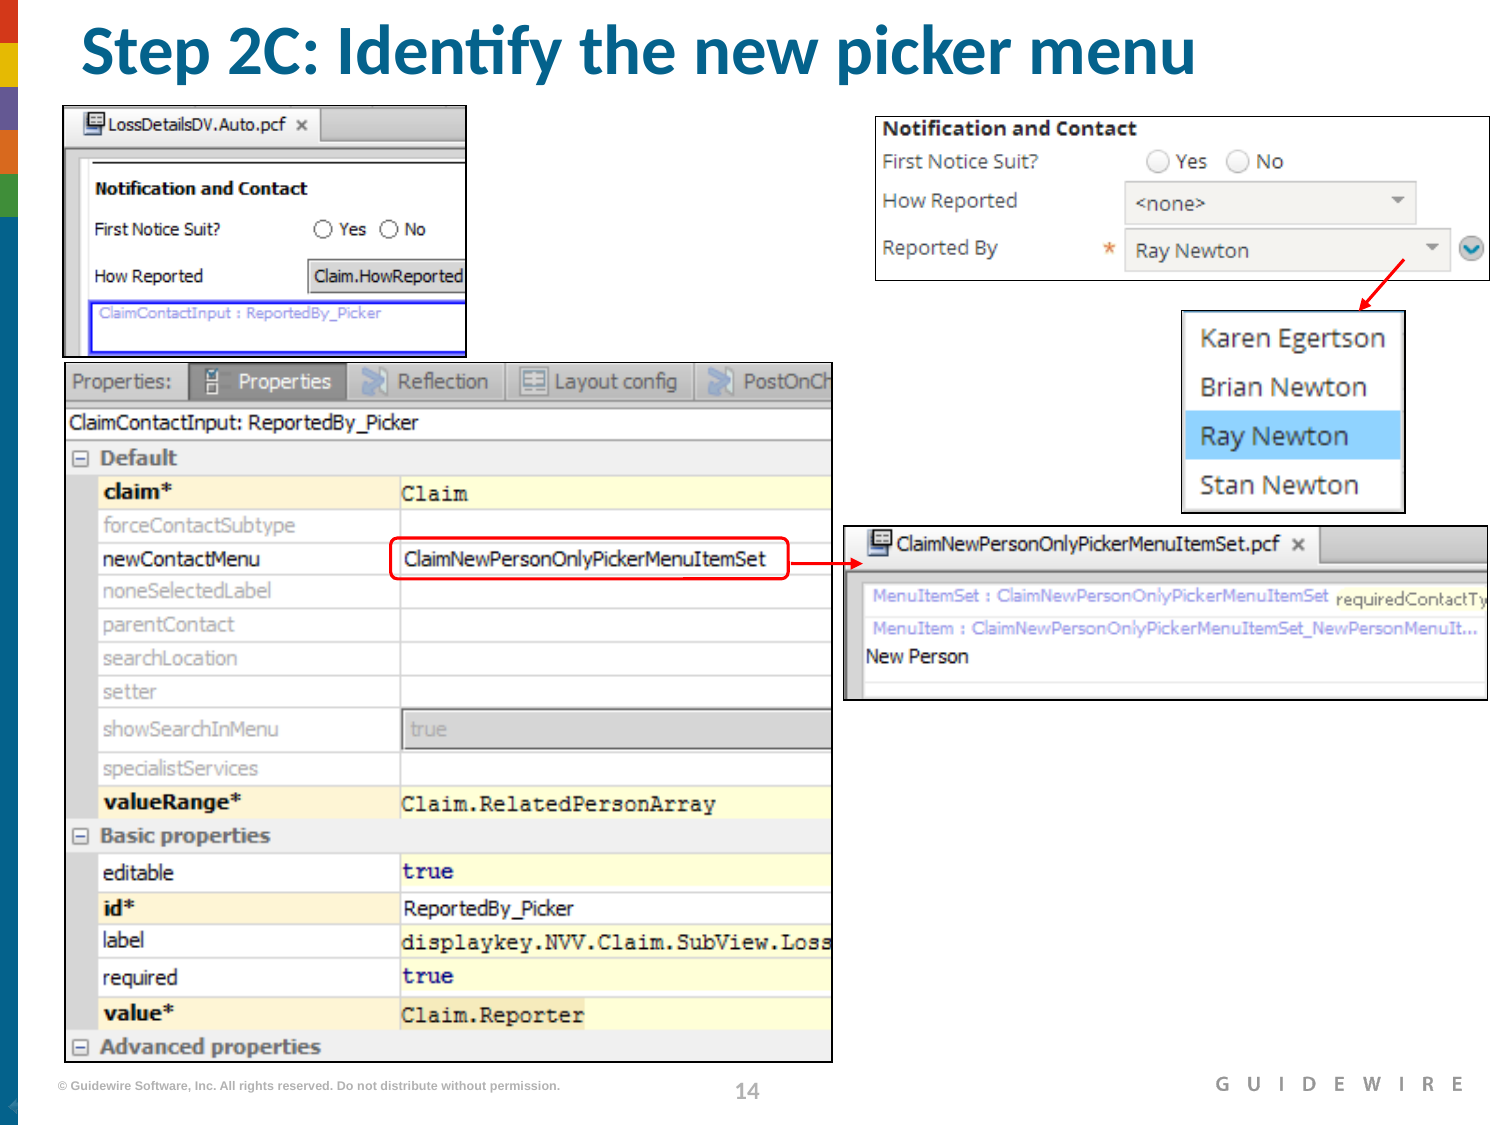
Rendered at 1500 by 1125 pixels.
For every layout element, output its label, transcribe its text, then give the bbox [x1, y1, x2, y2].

text_box [1359, 289, 1379, 309]
picture [875, 116, 1489, 280]
picture [63, 105, 466, 357]
picture [1215, 1073, 1480, 1096]
title Step 2C: Identify the new picker menu [81, 19, 1446, 142]
picture [1182, 310, 1405, 513]
picture [0, 0, 18, 216]
picture [10, 1101, 18, 1111]
picture [65, 362, 832, 1062]
picture [843, 526, 1487, 700]
